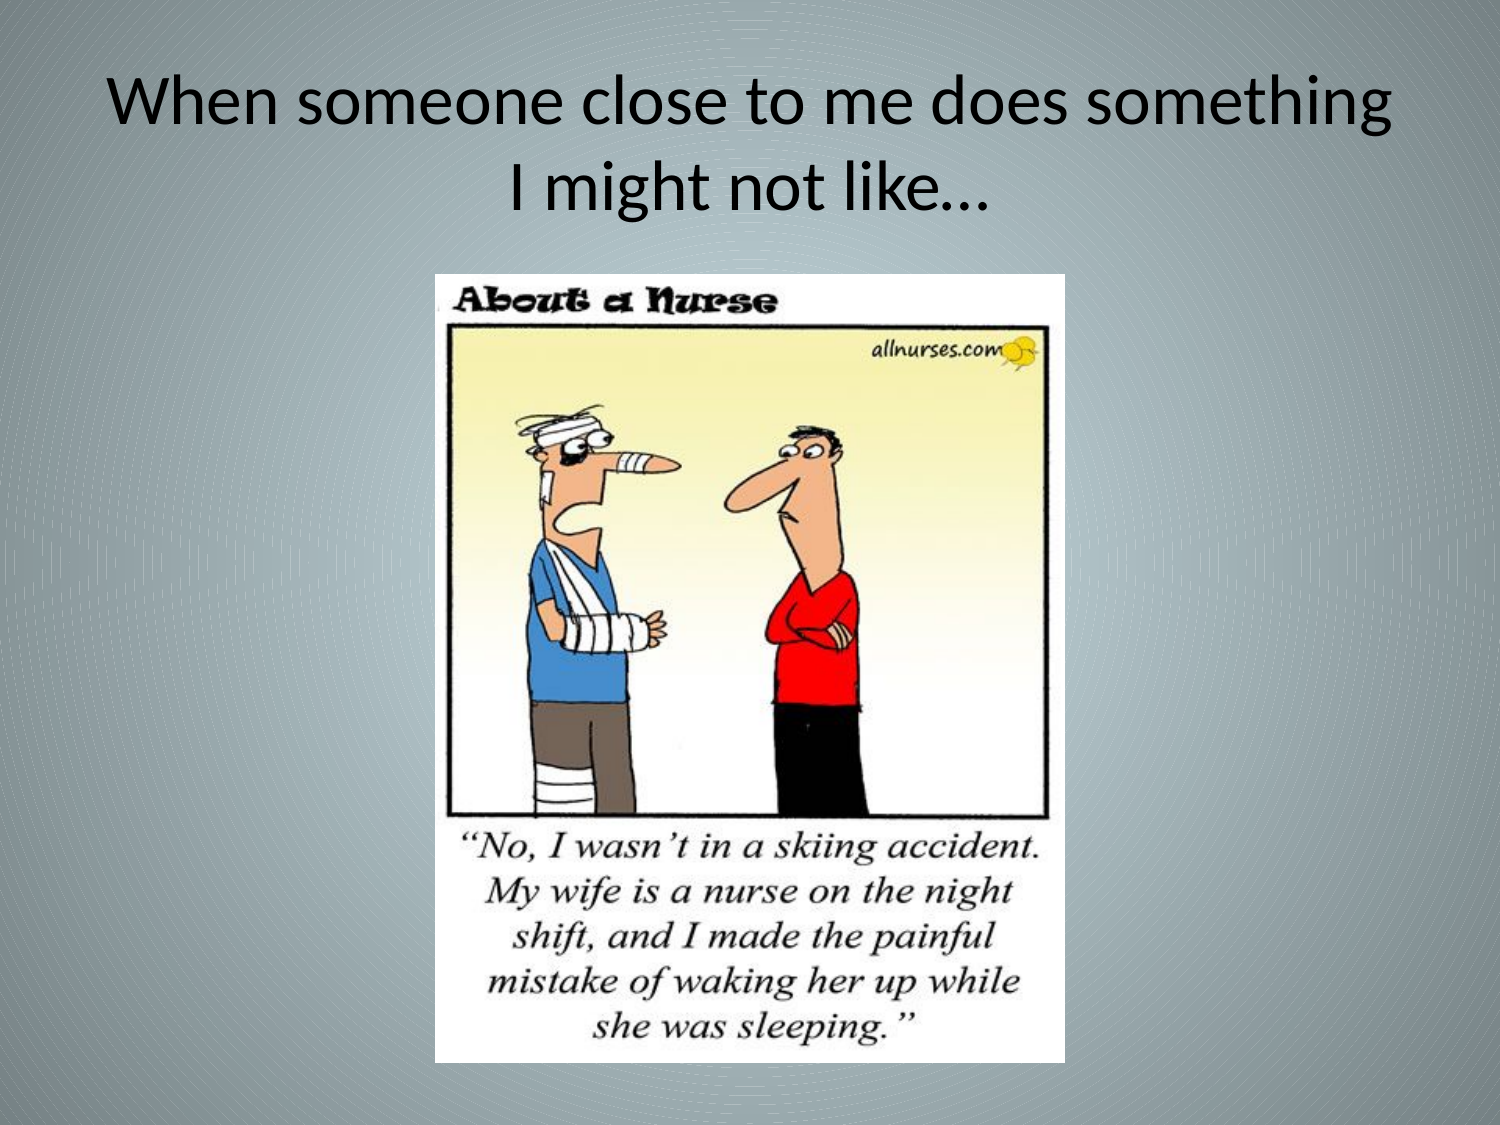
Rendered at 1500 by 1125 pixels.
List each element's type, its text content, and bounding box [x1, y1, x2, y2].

picture [434, 274, 1066, 1063]
title When someone close to me does something I might not like… [75, 45, 1425, 233]
